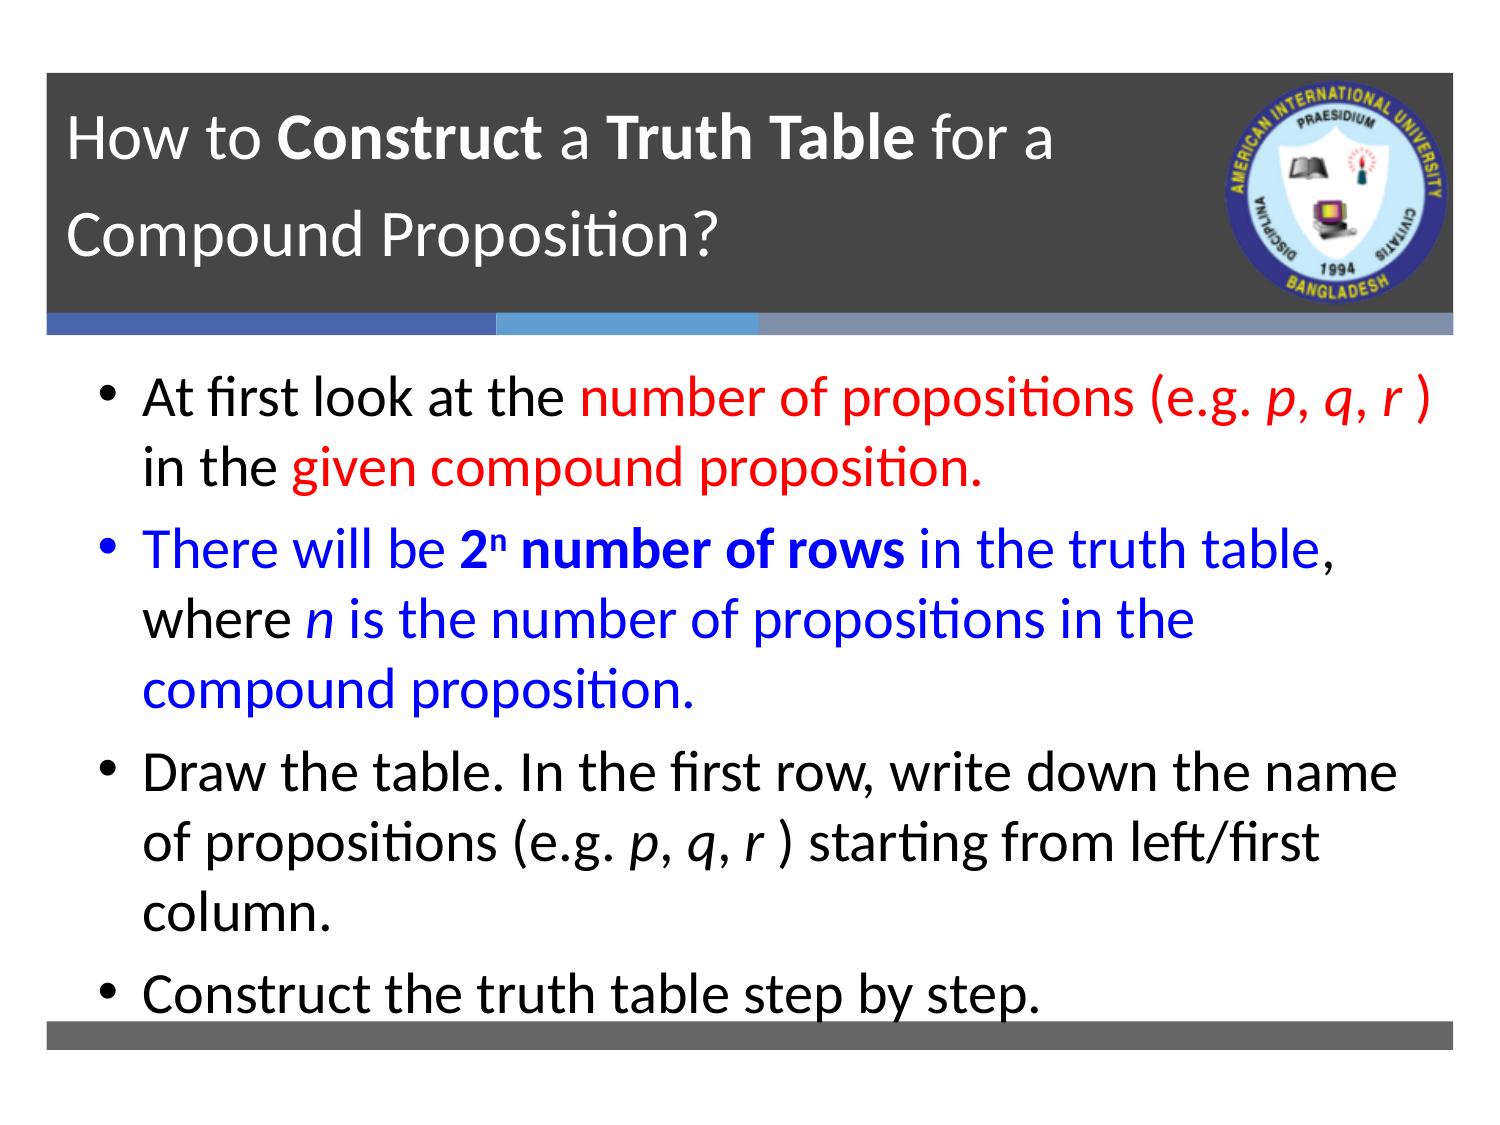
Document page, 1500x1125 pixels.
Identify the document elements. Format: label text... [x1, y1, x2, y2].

text_box At first look at the number of propositions (e.g. p, q, r ) in the given compound proposition. There will be 2n number of rows in the truth table, where n is the number of propositions in the compound proposition. Draw the table. In the first row, write down the name of propositions (e.g. p, q, r ) starting from left/first column. Construct the truth table step by step. [82, 350, 1458, 1033]
picture [1220, 75, 1454, 310]
title How to Construct a Truth Table for a Compound Proposition? [51, 98, 1333, 277]
